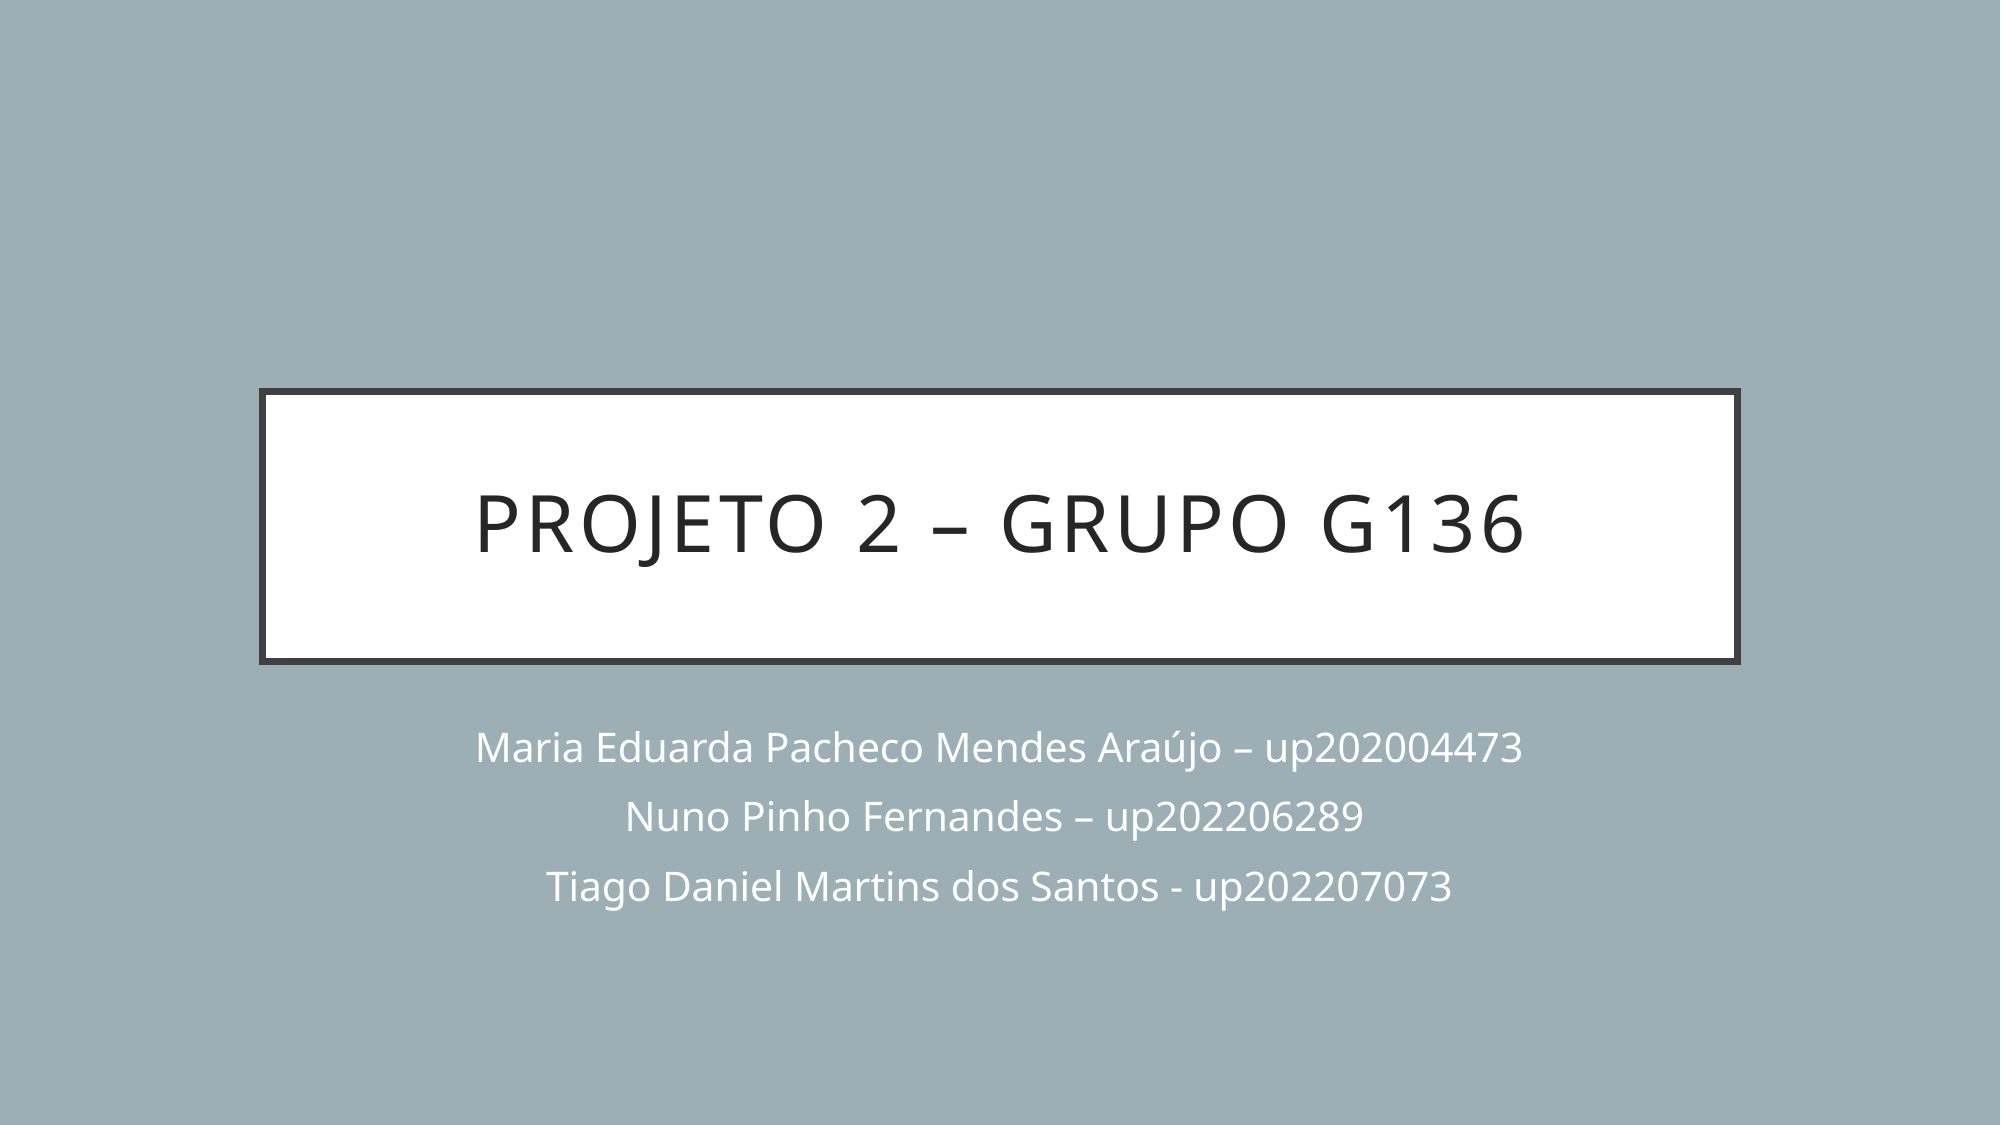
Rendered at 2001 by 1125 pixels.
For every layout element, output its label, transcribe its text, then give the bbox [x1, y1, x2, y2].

subtitle Maria Eduarda Pacheco Mendes Araújo – up202004473 Nuno Pinho Fernandes – up202206289 Tiago Daniel Martins dos Santos - up202207073 [442, 713, 1558, 918]
title Projeto 2 – grupo g136 [259, 388, 1741, 665]
